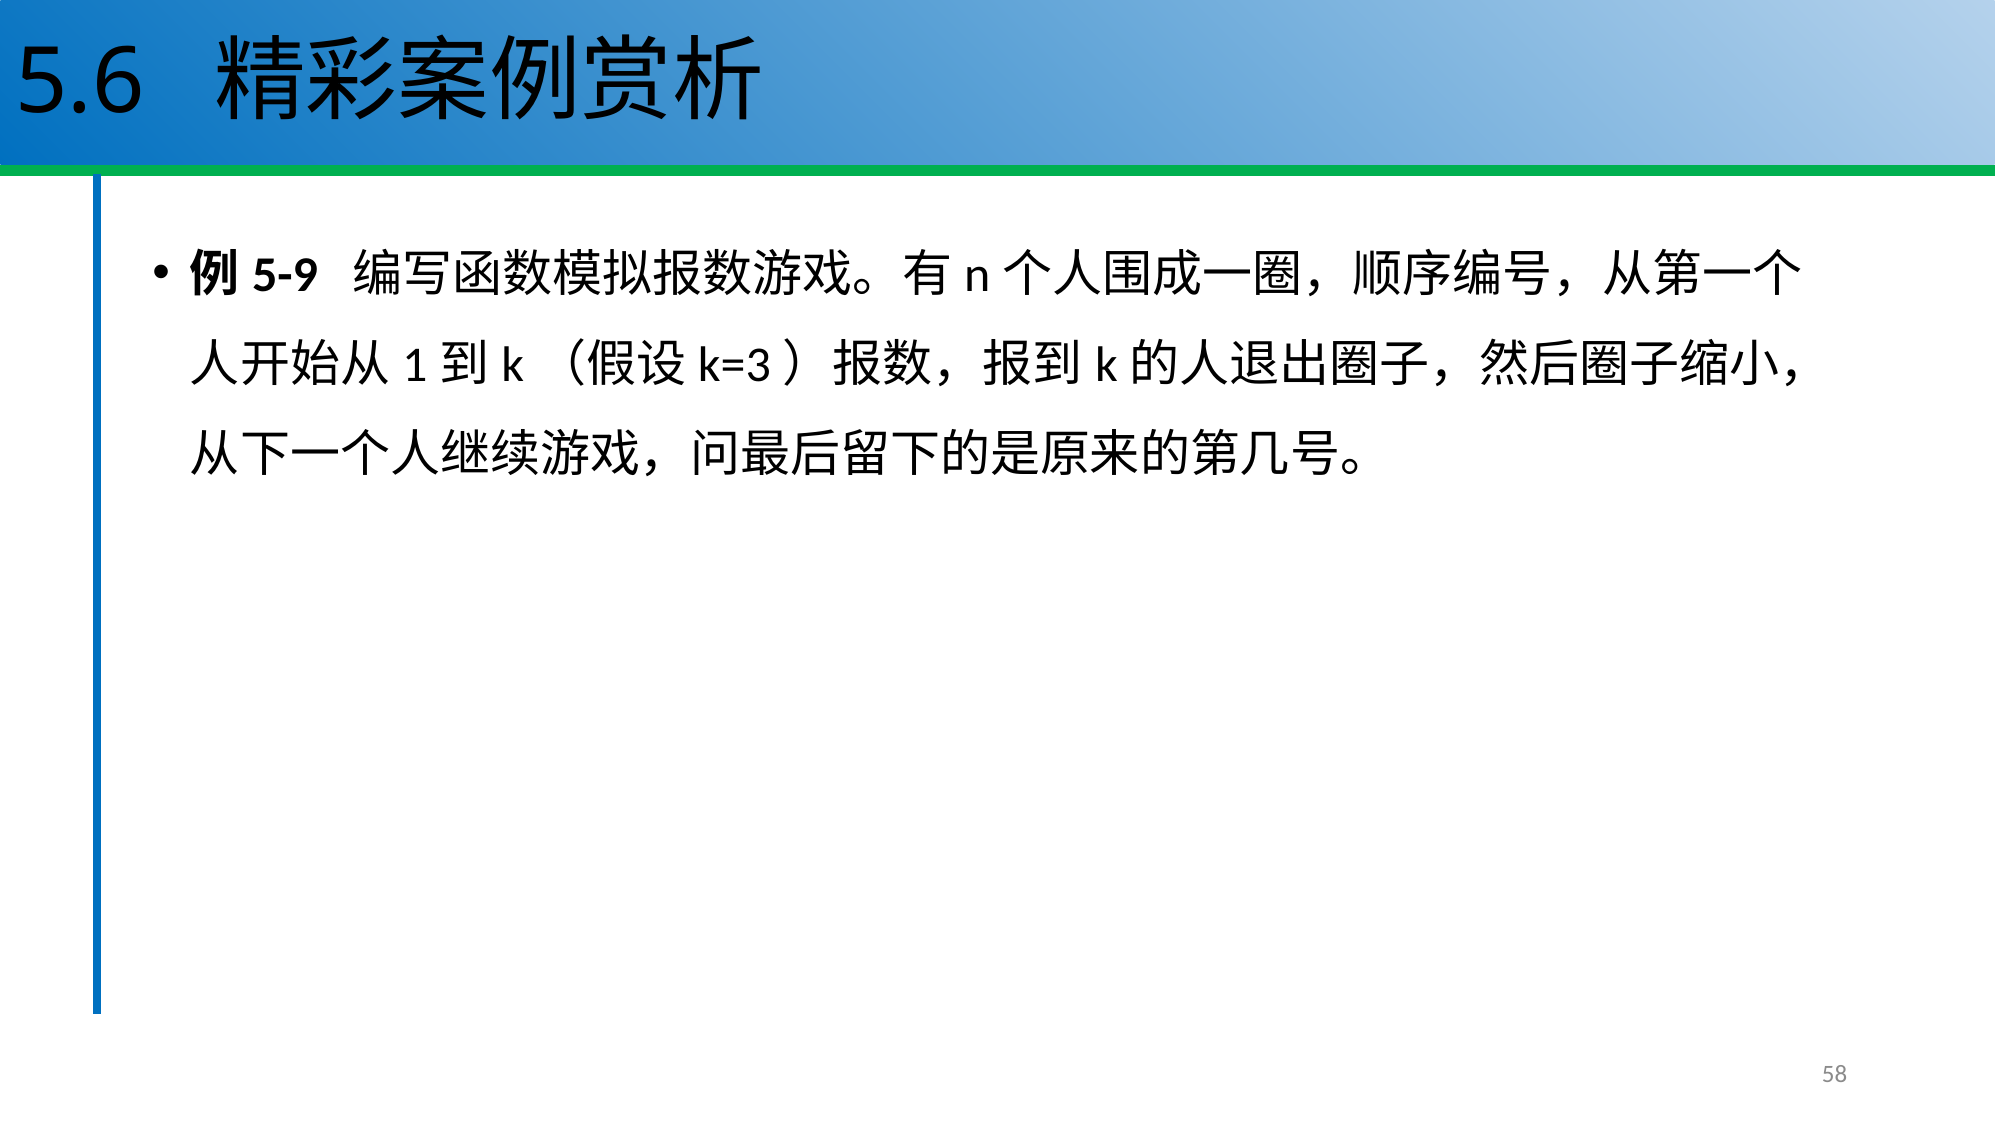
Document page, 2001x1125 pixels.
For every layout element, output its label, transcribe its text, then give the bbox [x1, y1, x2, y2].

slide_number 58 [1412, 1042, 1863, 1103]
title 5.6 精彩案例赏析 [0, 0, 1995, 165]
list 例5-9 编写函数模拟报数游戏。有n个人围成一圈，顺序编号，从第一个人开始从1到k（假设k=3）报数，报到k的人退出圈子，然后圈子缩小，从下一个人继续游戏，问最后留下的是原来的第几号。 [137, 204, 1863, 966]
